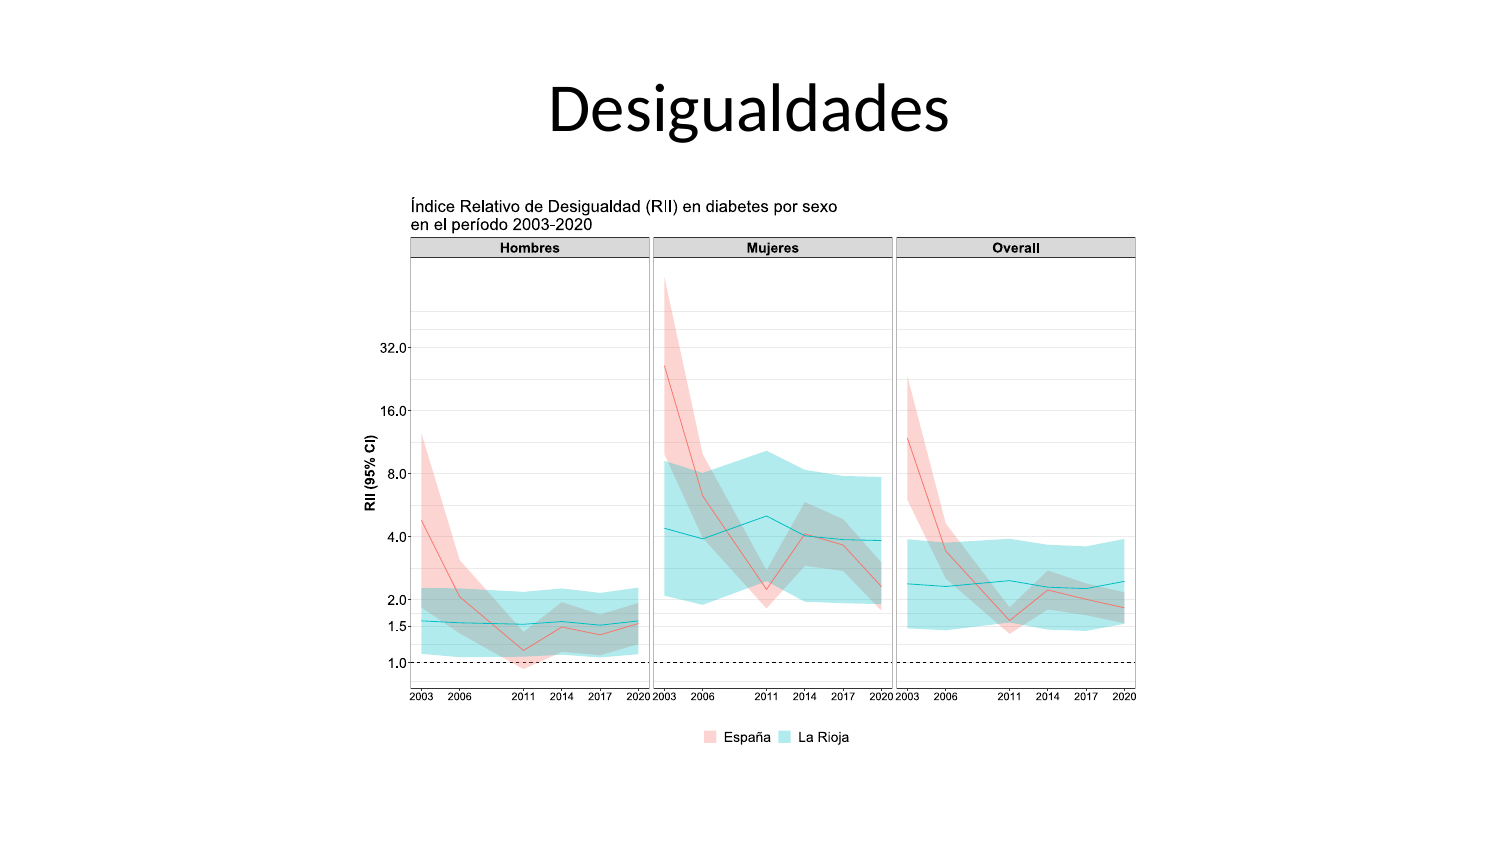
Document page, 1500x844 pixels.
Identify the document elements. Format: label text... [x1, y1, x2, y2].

title Desigualdades [75, 33, 1425, 175]
picture [360, 195, 1140, 753]
